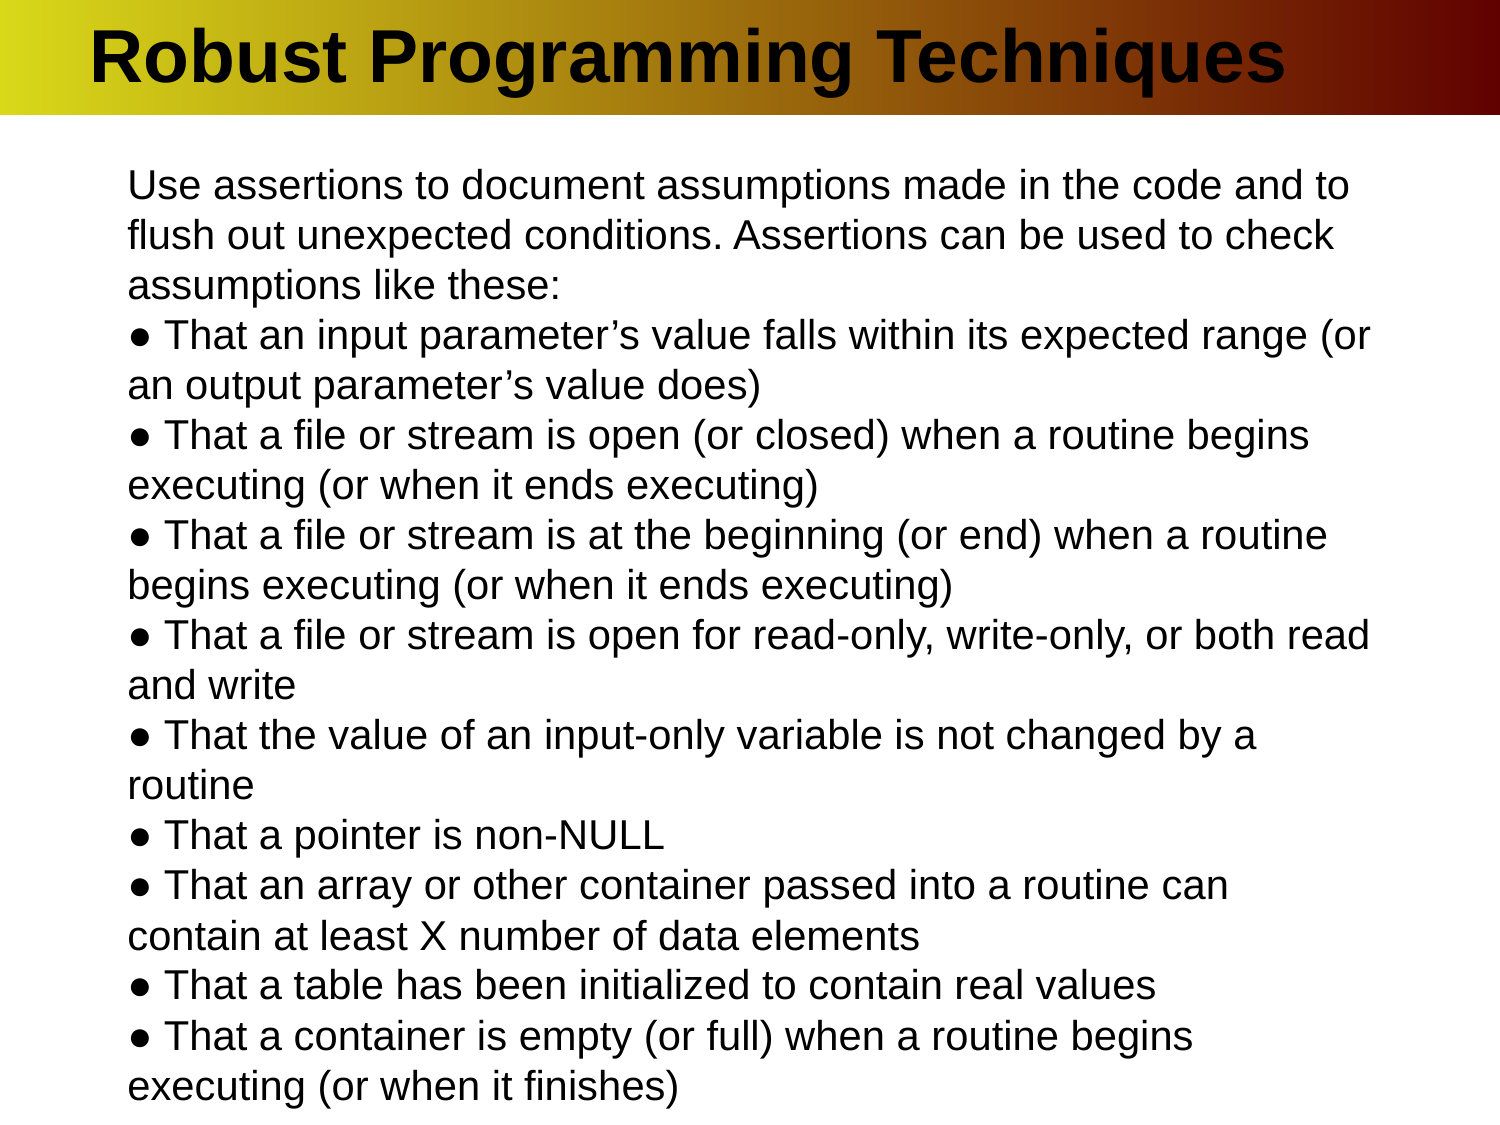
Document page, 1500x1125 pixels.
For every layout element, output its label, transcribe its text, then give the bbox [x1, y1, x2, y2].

text_box Robust Programming Techniques [75, 0, 1475, 118]
text_box Use assertions to document assumptions made in the code and to flush out unexpected conditions. Assertions can be used to check assumptions like these: ● That an input parameter’s value falls within its expected range (or an output parameter’s value does) ● That a file or stream is open (or closed) when a routine begins executing (or when it ends executing) ● That a file or stream is at the beginning (or end) when a routine begins executing (or when it ends executing) ● That a file or stream is open for read-only, write-only, or both read and write ● That the value of an input-only variable is not changed by a routine ● That a pointer is non-NULL ● That an array or other container passed into a routine can contain at least X number of data elements ● That a table has been initialized to contain real values ● That a container is empty (or full) when a routine begins executing (or when it finishes) [112, 150, 1388, 1116]
